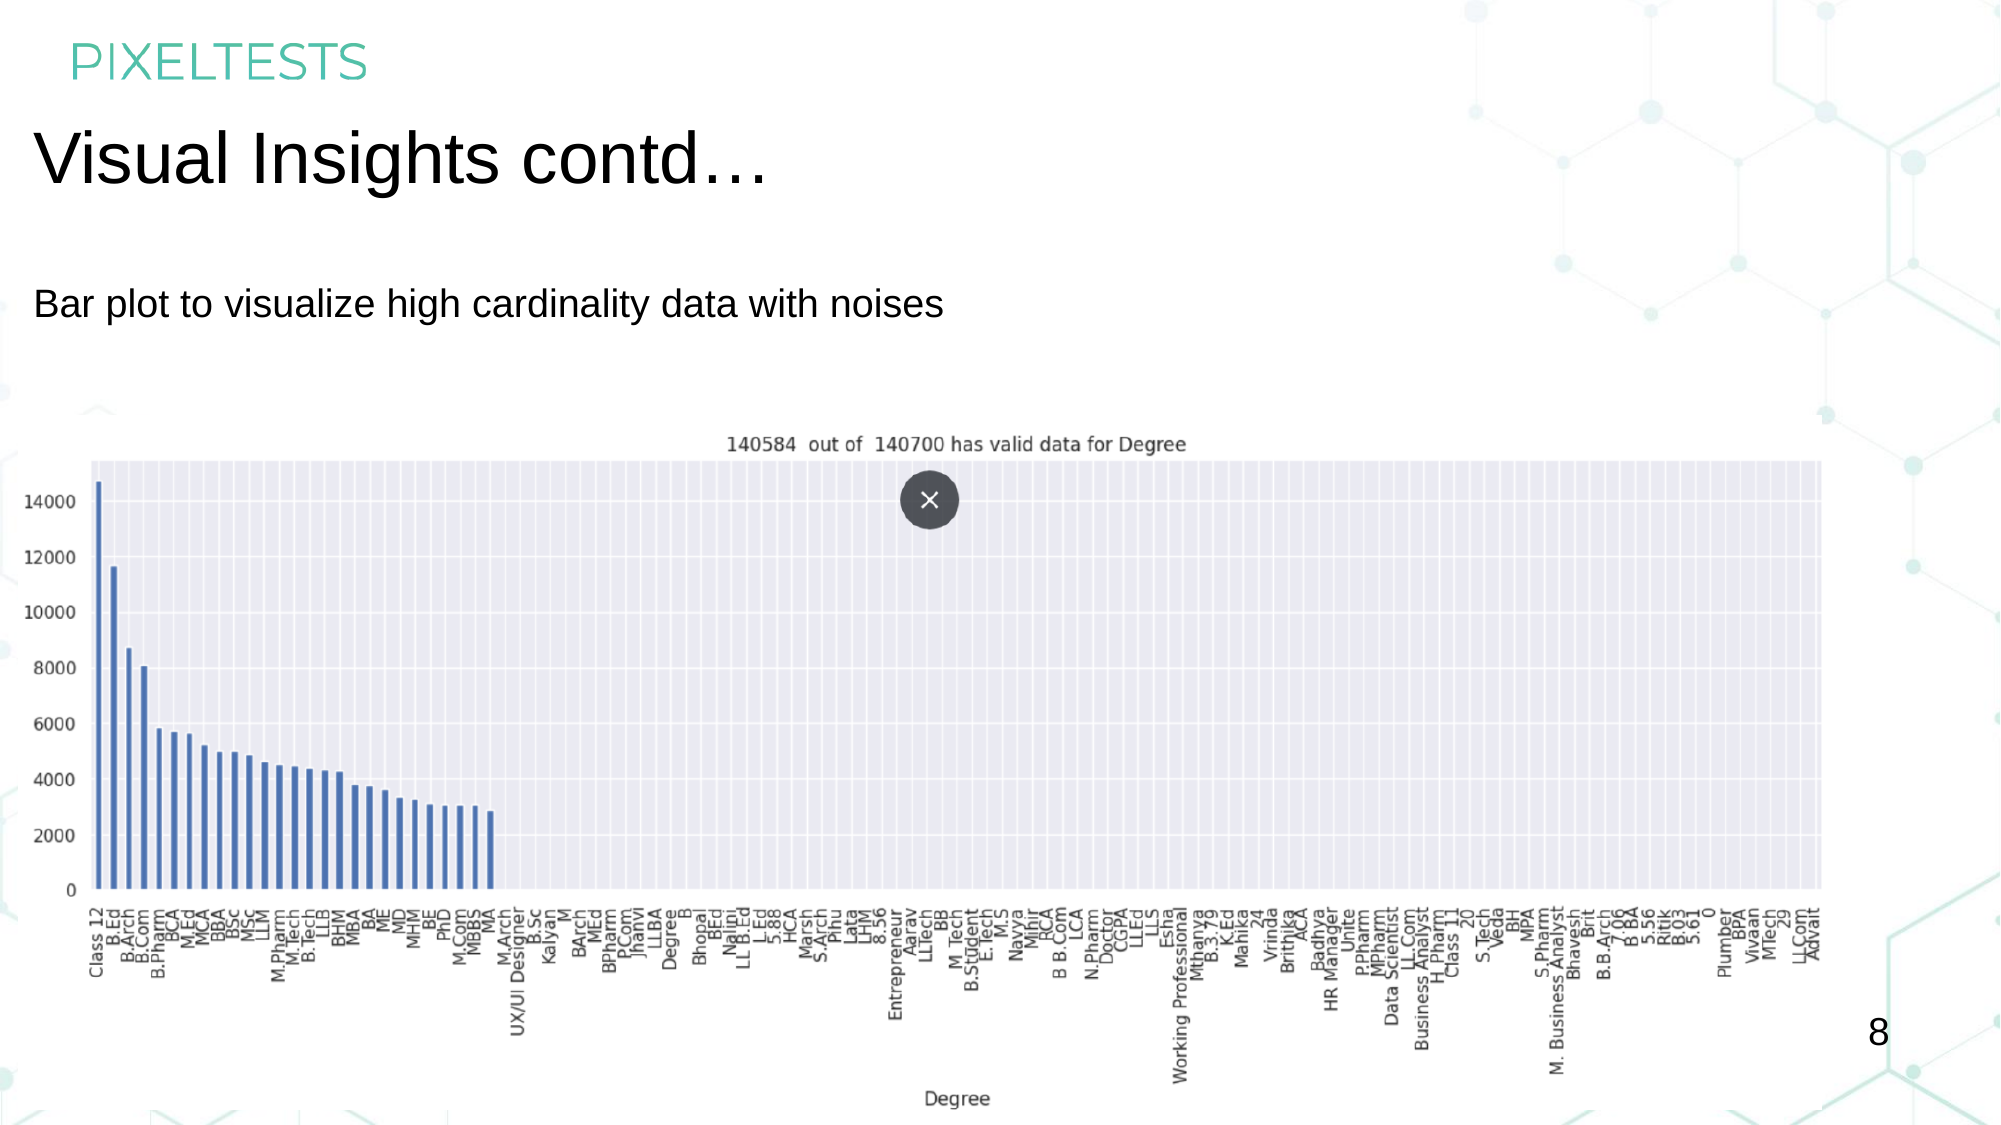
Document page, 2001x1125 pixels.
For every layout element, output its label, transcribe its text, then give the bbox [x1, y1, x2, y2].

picture [0, 0, 2001, 1125]
text_box Bar plot to visualize high cardinality data with noises [18, 191, 1853, 340]
text_box Visual Insights contd… [18, 95, 1150, 191]
slide_number ‹#› [1853, 986, 1974, 1073]
